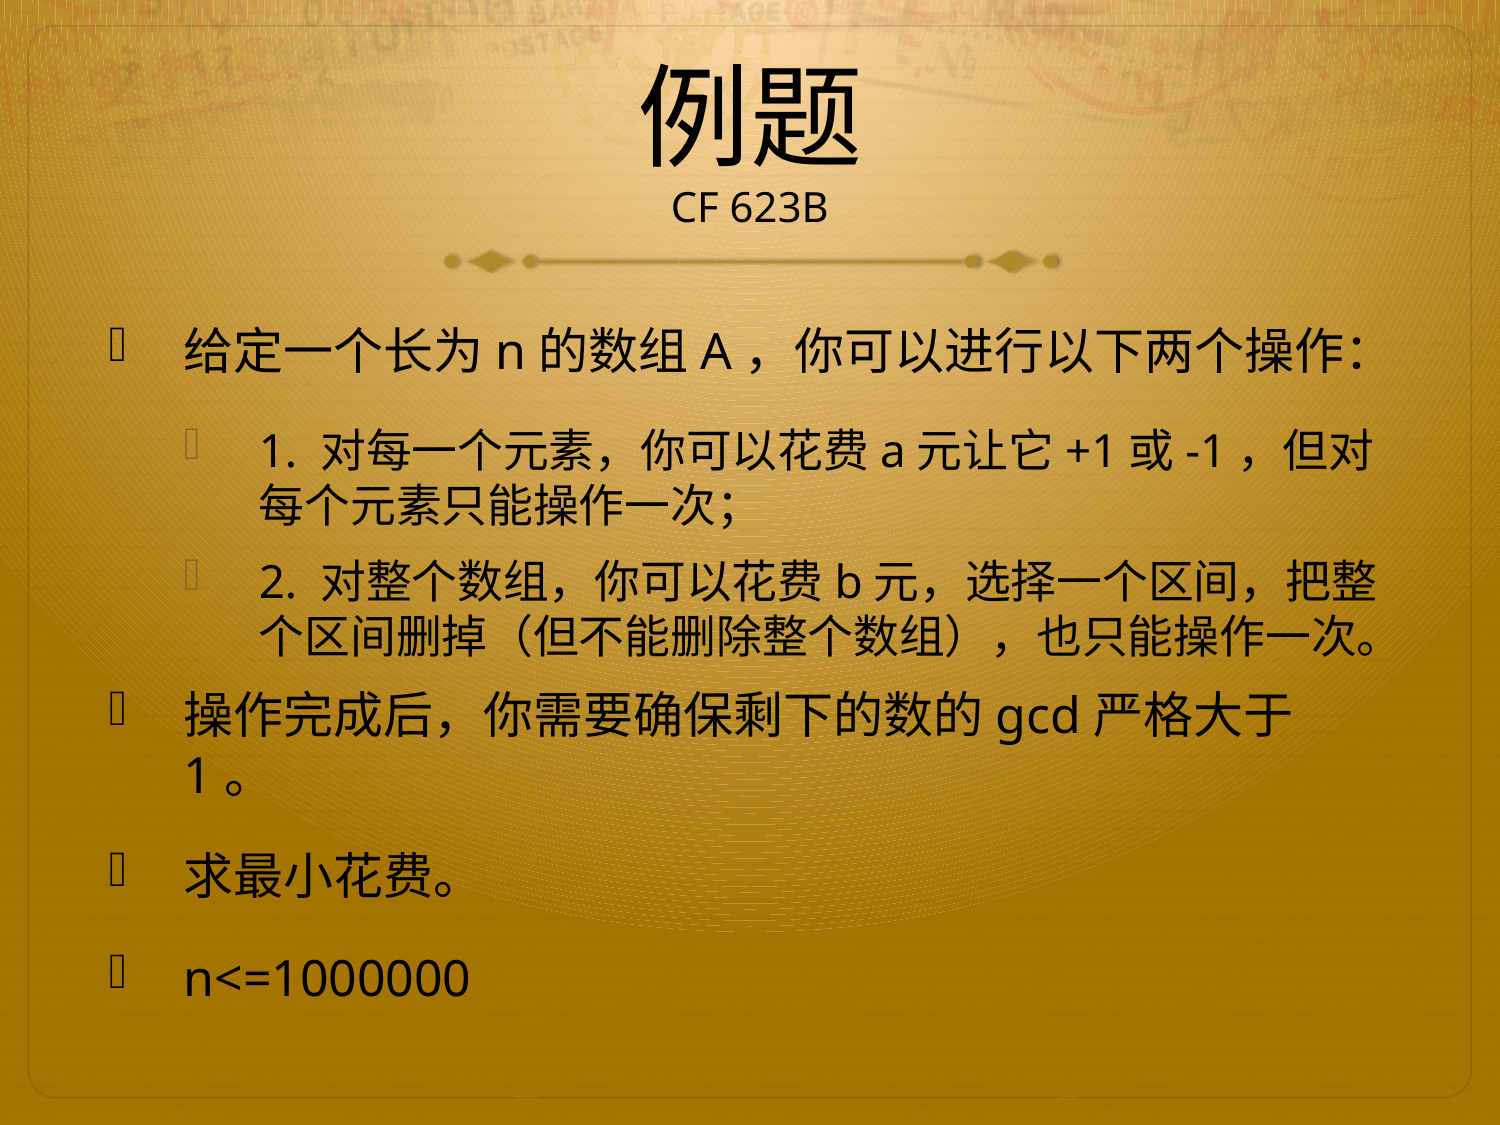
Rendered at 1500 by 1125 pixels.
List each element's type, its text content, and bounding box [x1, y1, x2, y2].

picture [0, 0, 1500, 1125]
title 例题 CF 623B [93, 45, 1407, 233]
list 给定一个长为n的数组A，你可以进行以下两个操作： 1. 对每一个元素，你可以花费a元让它+1或-1，但对每个元素只能操作一次； 2. 对整个数组，你可以花费b元，选择一个区间，把整个区间删掉（但不能删除整个数组），也只能操作一次。 操作完成后，你需要确保剩下的数的gcd严格大于1。 求最小花费。 n<=1000000 [93, 312, 1407, 988]
